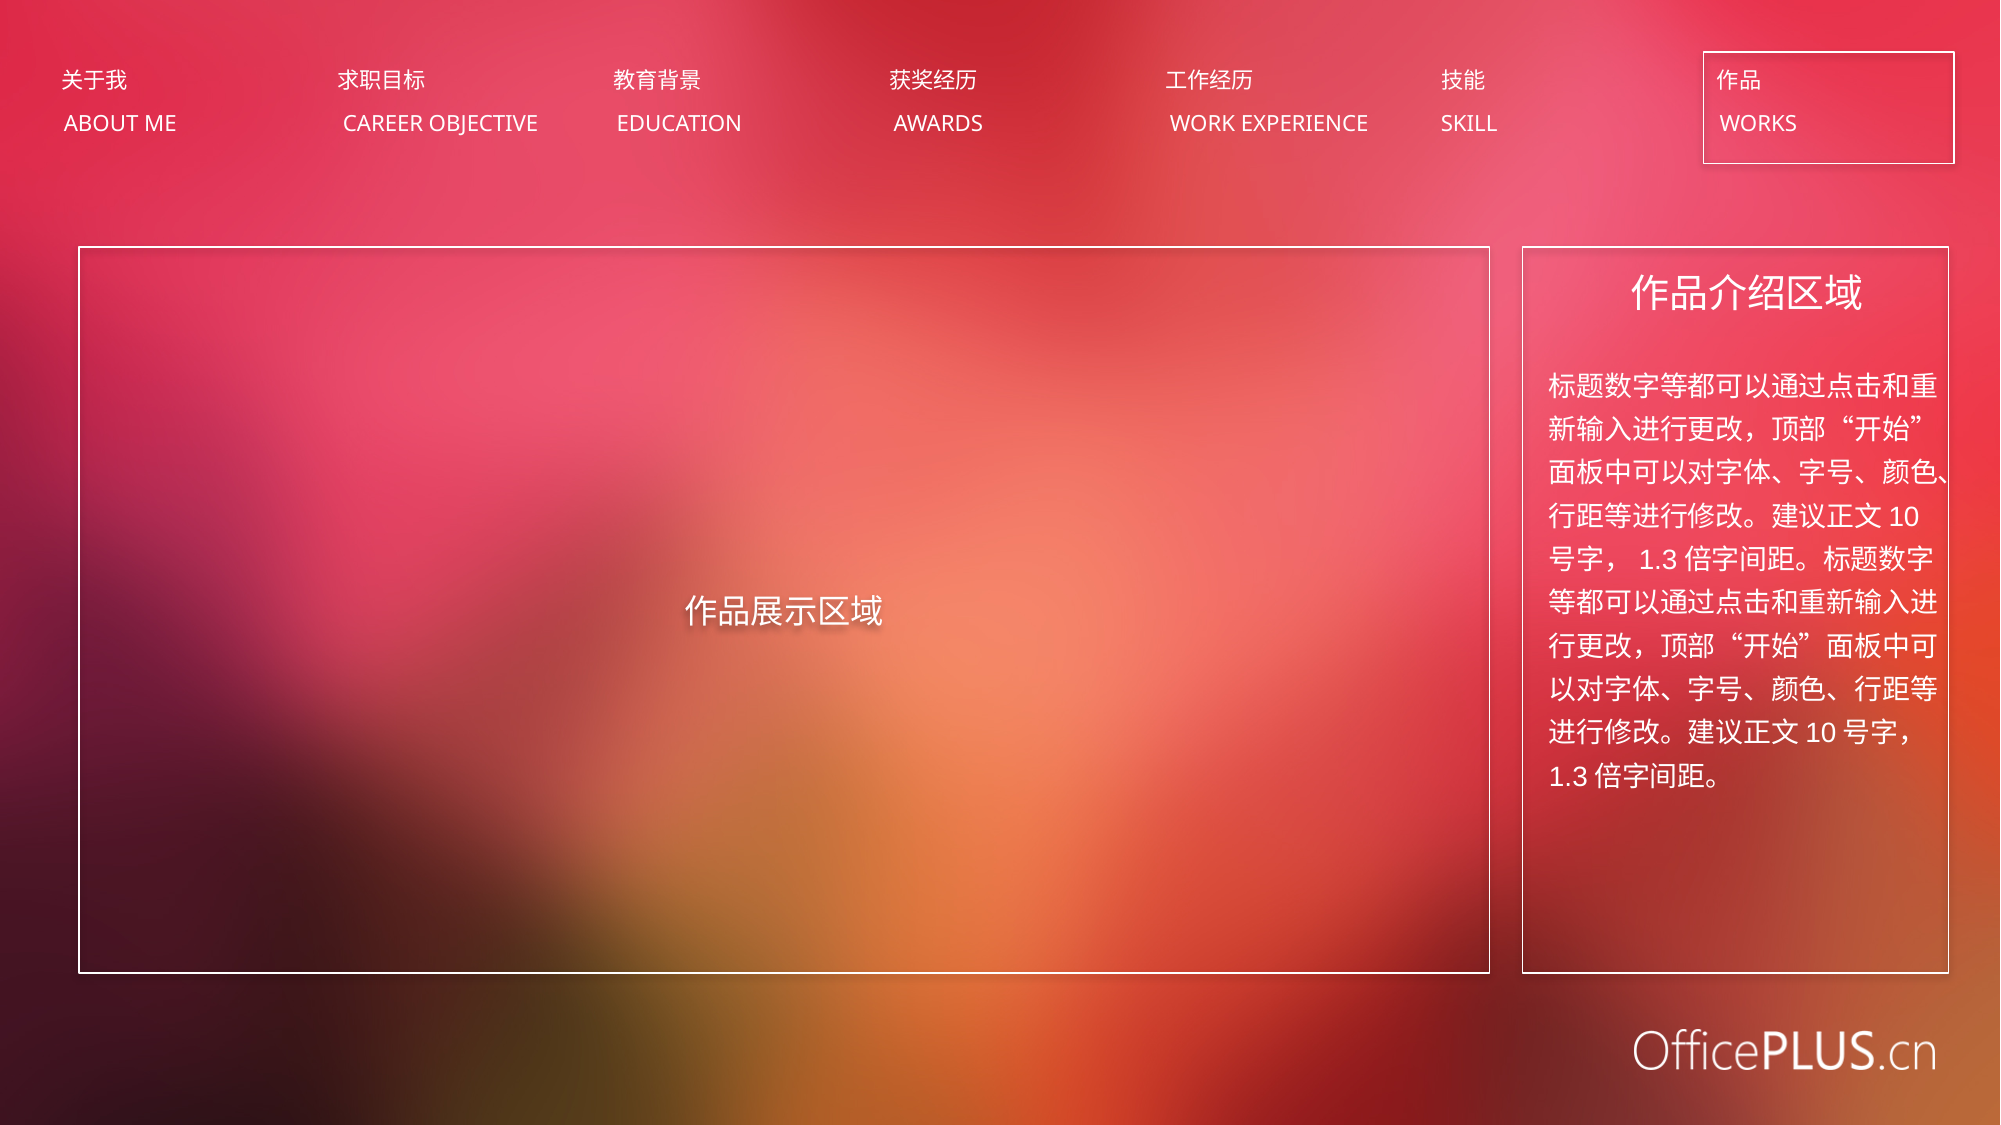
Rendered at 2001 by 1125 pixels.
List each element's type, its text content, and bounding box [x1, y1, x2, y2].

picture [0, 0, 2000, 1125]
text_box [1149, 59, 1390, 145]
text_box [1425, 59, 1514, 145]
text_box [597, 59, 762, 145]
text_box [873, 59, 1004, 145]
text_box 作品介绍区域 标题数字等都可以通过点击和重新输入进行更改，顶部“开始”面板中可以对字体、字号、颜色、行距等进行修改。建议正文10号字，1.3倍字间距。标题数字等都可以通过点击和重新输入进行更改，顶部“开始”面板中可以对字体、字号、颜色、行距等进行修改。建议正文10号字，1.3倍字间距。 [1534, 246, 1961, 799]
text_box [1522, 246, 1949, 974]
text_box [1703, 51, 1955, 164]
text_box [45, 59, 196, 145]
text_box 作品展示区域 [78, 246, 1490, 974]
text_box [1701, 59, 1816, 145]
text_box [321, 59, 560, 145]
